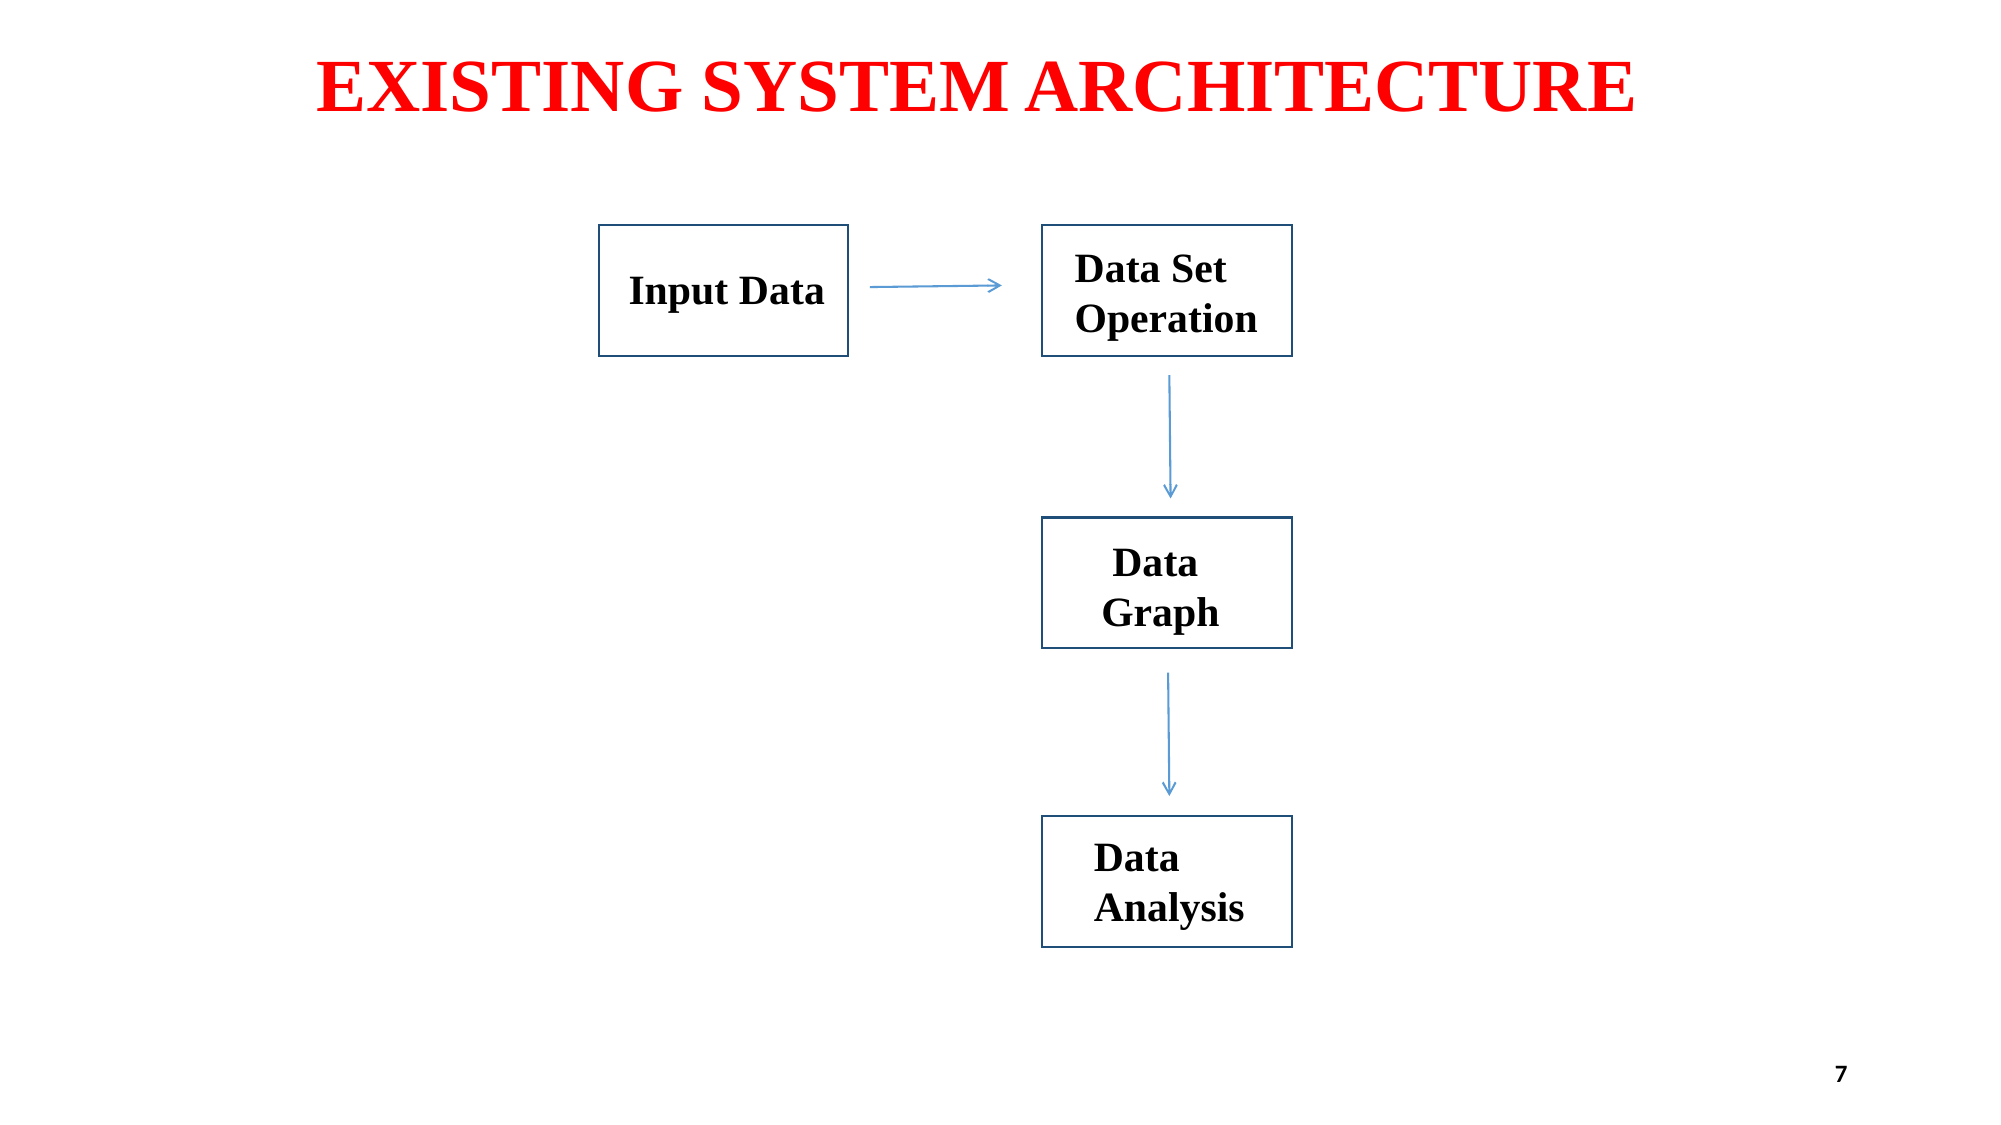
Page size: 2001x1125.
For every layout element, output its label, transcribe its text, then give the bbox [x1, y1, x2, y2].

text_box [1041, 815, 1293, 948]
text_box Data Analysis [1079, 822, 1746, 938]
text_box [1041, 224, 1293, 357]
text_box Input Data [613, 255, 1041, 320]
text_box Data Set Operation [1059, 233, 1281, 349]
text_box EXISTING SYSTEM ARCHITECTURE [301, 29, 1654, 135]
text_box Data Graph [1056, 527, 1265, 643]
slide_number 7 [1412, 1042, 1863, 1103]
text_box [598, 224, 849, 357]
text_box [1041, 516, 1293, 649]
